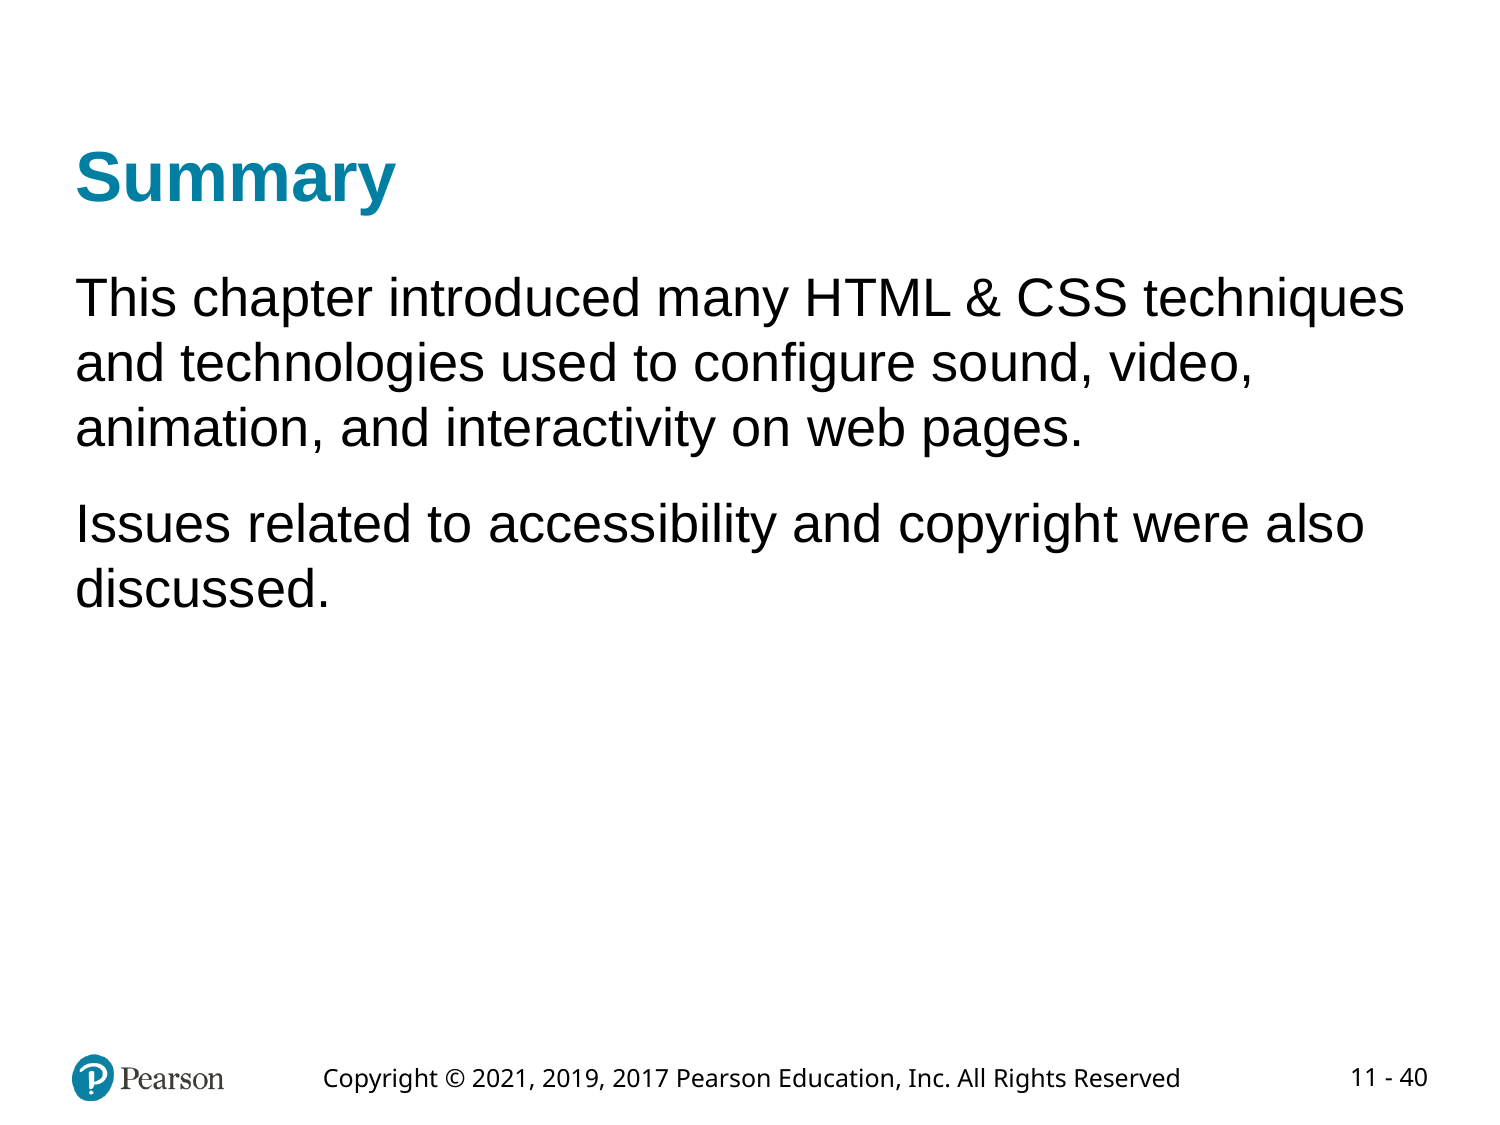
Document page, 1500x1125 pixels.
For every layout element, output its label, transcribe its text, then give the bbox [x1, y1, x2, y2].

picture [81, 1064, 107, 1089]
list This chapter introduced many HTML & CSS techniques and technologies used to configure sound, video, animation, and interactivity on web pages. Issues related to accessibility and copyright were also discussed. [75, 262, 1425, 1013]
title Summary [75, 35, 1425, 216]
picture [72, 1087, 83, 1101]
picture [72, 1054, 89, 1072]
picture [99, 1054, 224, 1101]
